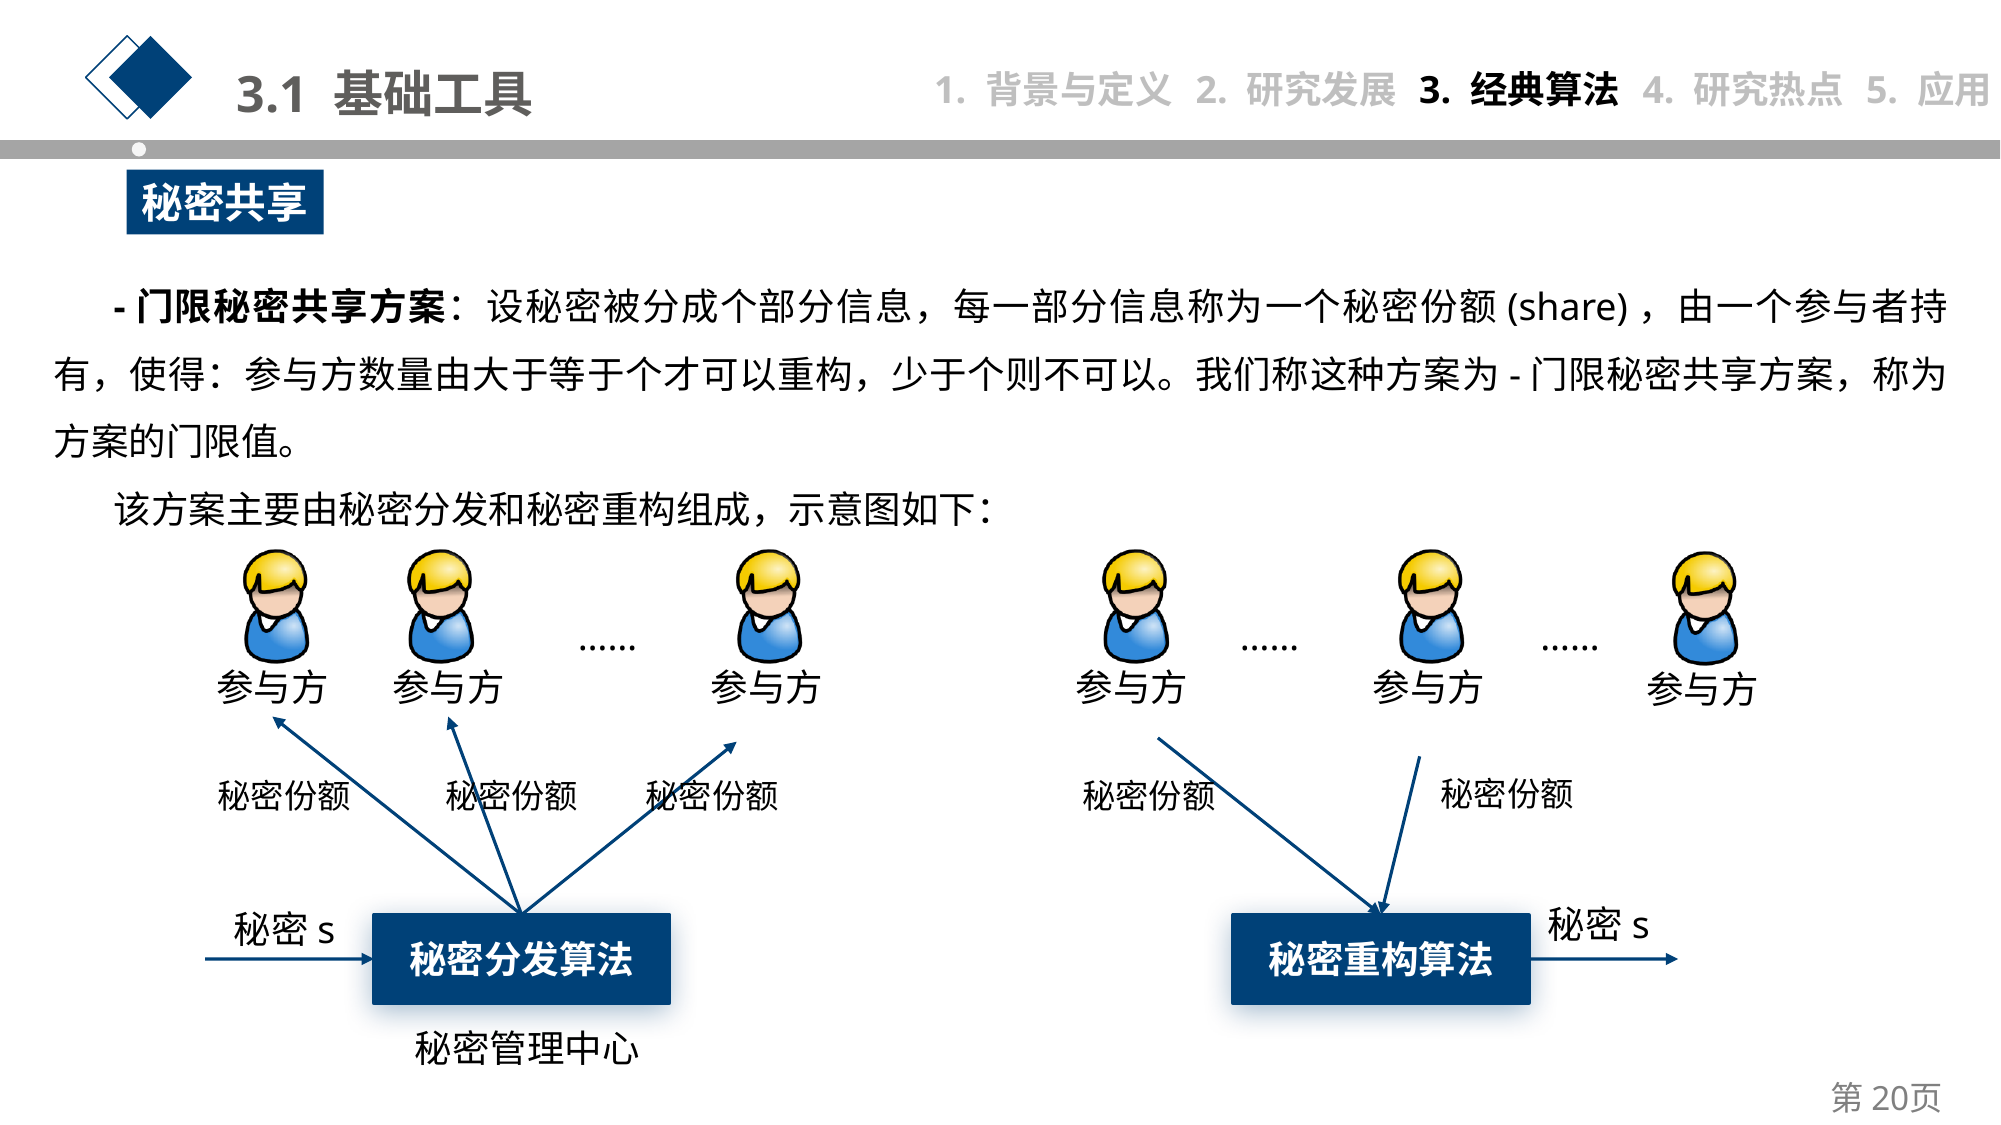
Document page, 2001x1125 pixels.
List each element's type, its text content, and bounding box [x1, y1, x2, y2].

text_box 秘密s [218, 898, 351, 958]
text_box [448, 717, 522, 915]
text_box [372, 923, 671, 1005]
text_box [1157, 737, 1382, 915]
text_box …… [563, 605, 653, 666]
text_box 4. 研究热点 [1627, 44, 1851, 119]
text_box 秘密共享 [126, 169, 324, 235]
text_box 秘密重构算法 [1253, 928, 1509, 989]
text_box 3. 经典算法 [1404, 44, 1627, 119]
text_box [272, 717, 445, 915]
text_box …… [1225, 605, 1315, 666]
picture [1371, 546, 1490, 666]
text_box 秘密s [1533, 894, 1665, 954]
picture [380, 546, 500, 666]
picture [216, 546, 335, 666]
text_box …… [1525, 605, 1615, 666]
text_box 秘密分发算法 [394, 928, 649, 989]
picture [1075, 546, 1195, 666]
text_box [1380, 756, 1420, 915]
text_box 5. 应用 [1851, 44, 2000, 119]
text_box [521, 741, 737, 915]
picture [709, 546, 828, 666]
picture [1645, 548, 1764, 667]
text_box [1231, 913, 1531, 1005]
text_box 1. 背景与定义 [919, 44, 1180, 119]
text_box 2. 研究发展 [1180, 44, 1404, 119]
text_box 3.1 基础工具 [221, 37, 855, 131]
